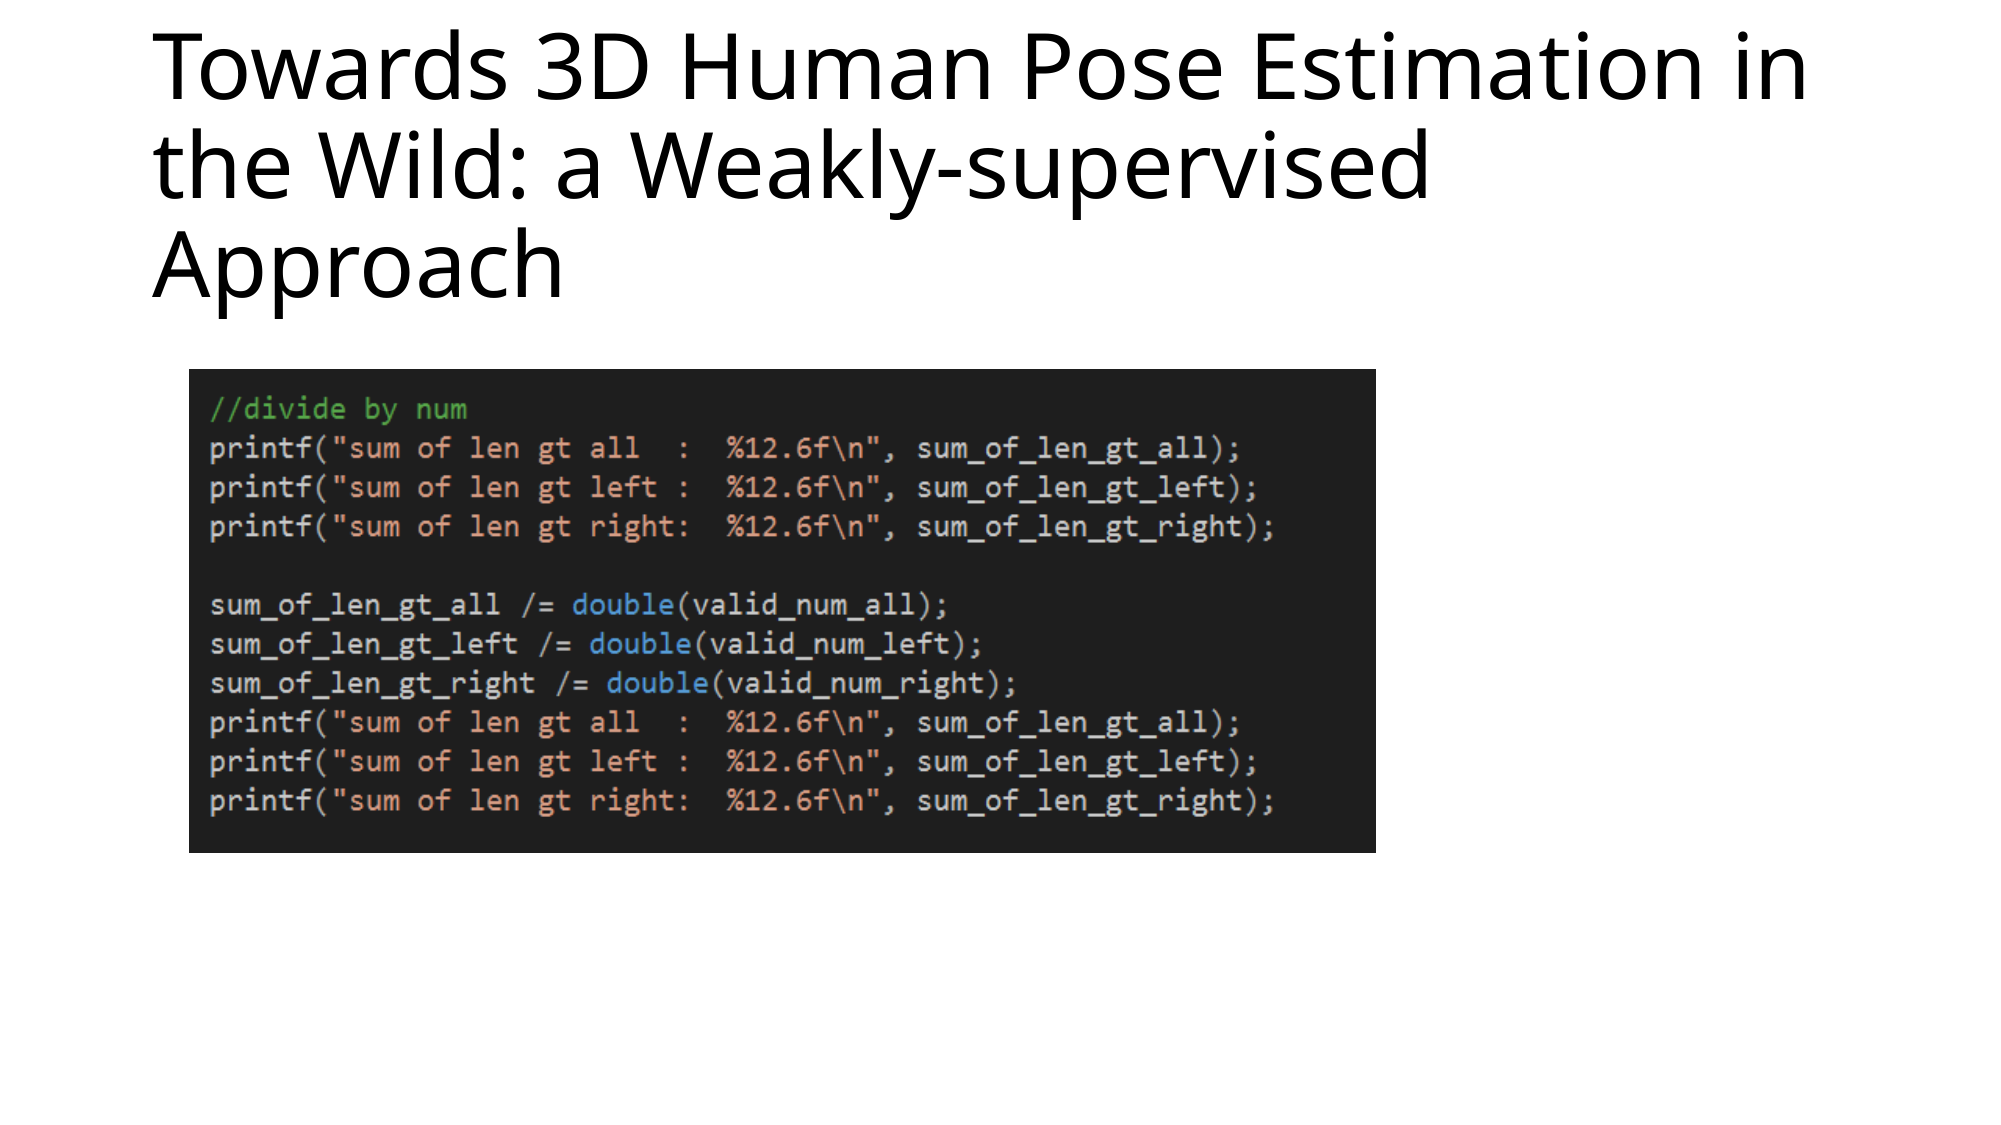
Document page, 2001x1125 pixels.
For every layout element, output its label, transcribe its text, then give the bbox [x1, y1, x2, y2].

picture [189, 369, 1376, 853]
title Towards 3D Human Pose Estimation in the Wild: a Weakly-supervised Approach [137, 59, 1863, 278]
